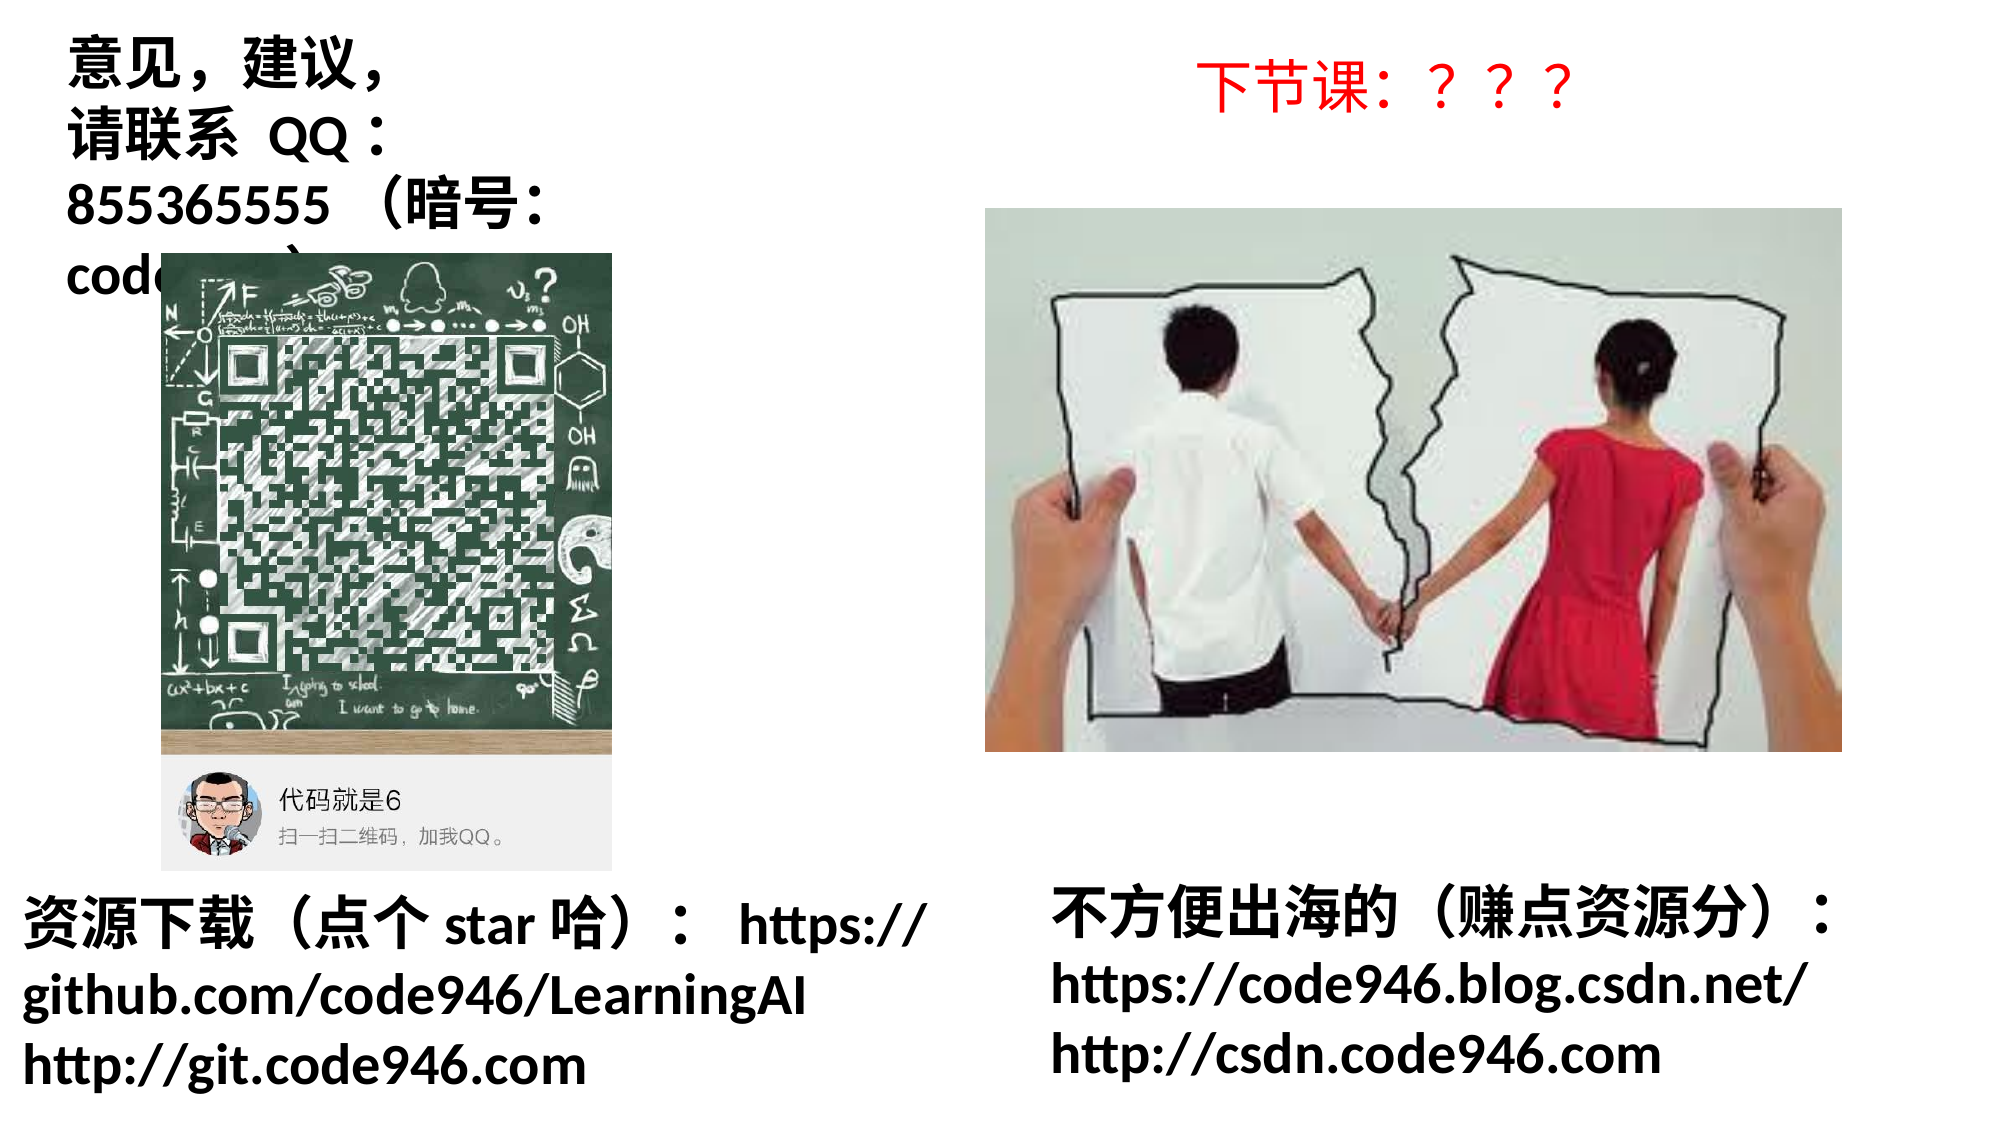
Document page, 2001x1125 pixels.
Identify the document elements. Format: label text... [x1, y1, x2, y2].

text_box 下节课：？？？ [1179, 42, 1618, 128]
text_box 不方便出海的（赚点资源分）： https://code946.blog.csdn.net/ http://csdn.code946.com [1035, 867, 2000, 1093]
picture [985, 207, 1842, 752]
picture [161, 253, 612, 872]
text_box 资源下载（点个star哈）：https://github.com/code946/LearningAI http://git.code946.com [7, 878, 1048, 1125]
text_box 意见，建议， 请联系 QQ：855365555（暗号：code946） [51, 19, 767, 314]
